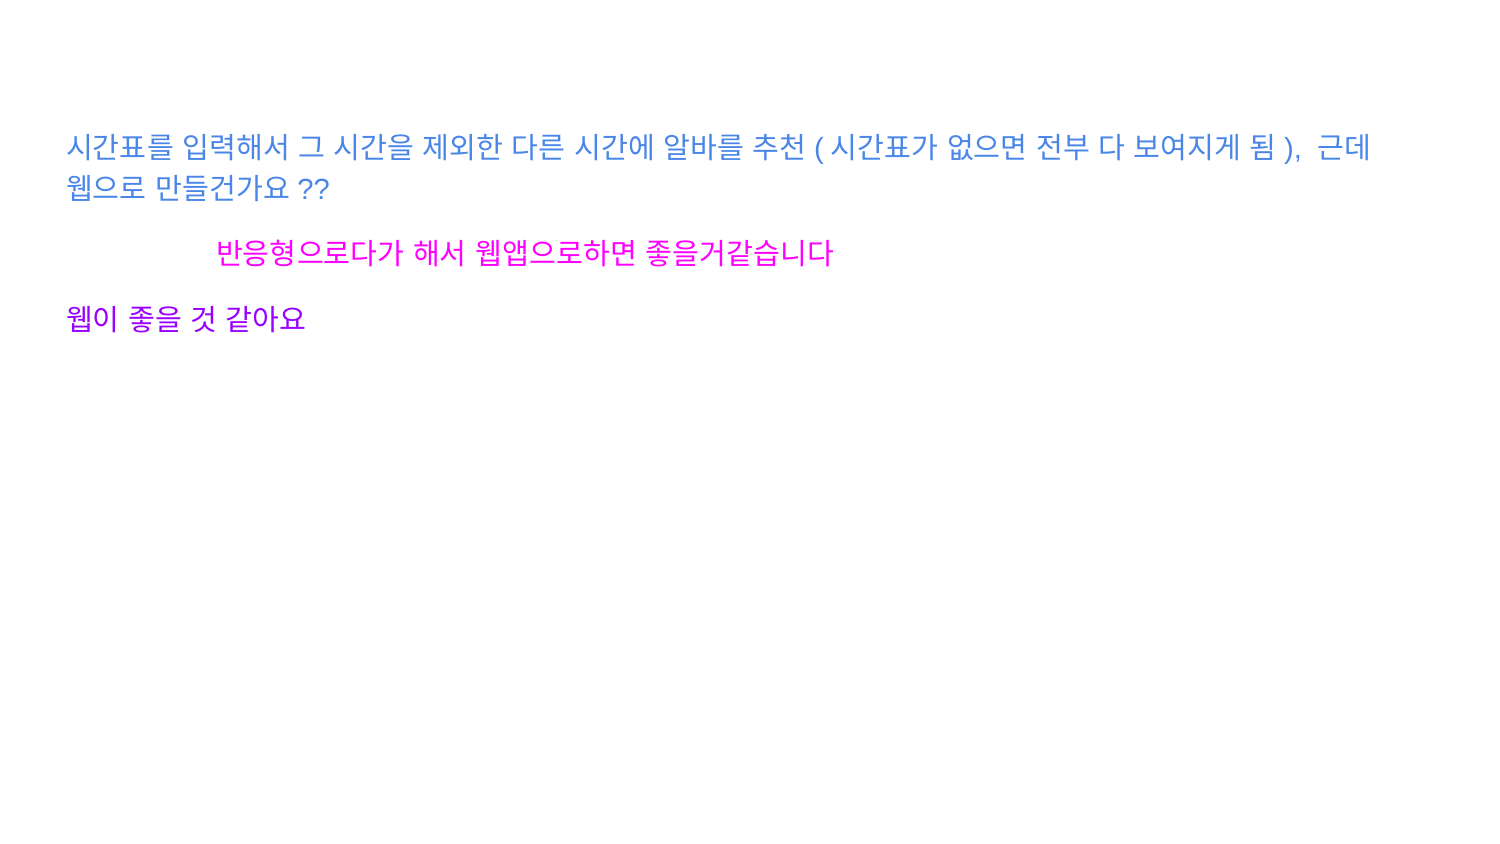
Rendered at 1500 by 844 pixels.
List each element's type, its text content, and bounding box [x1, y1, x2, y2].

list 시간표를 입력해서 그 시간을 제외한 다른 시간에 알바를 추천(시간표가 없으면 전부 다 보여지게 됨), 근데 웹으로 만들건가요?? 반응형으로다가 해서 웹앱으로하면 좋을거같습니다 웹이 좋을 것 같아요 [51, 109, 1449, 750]
